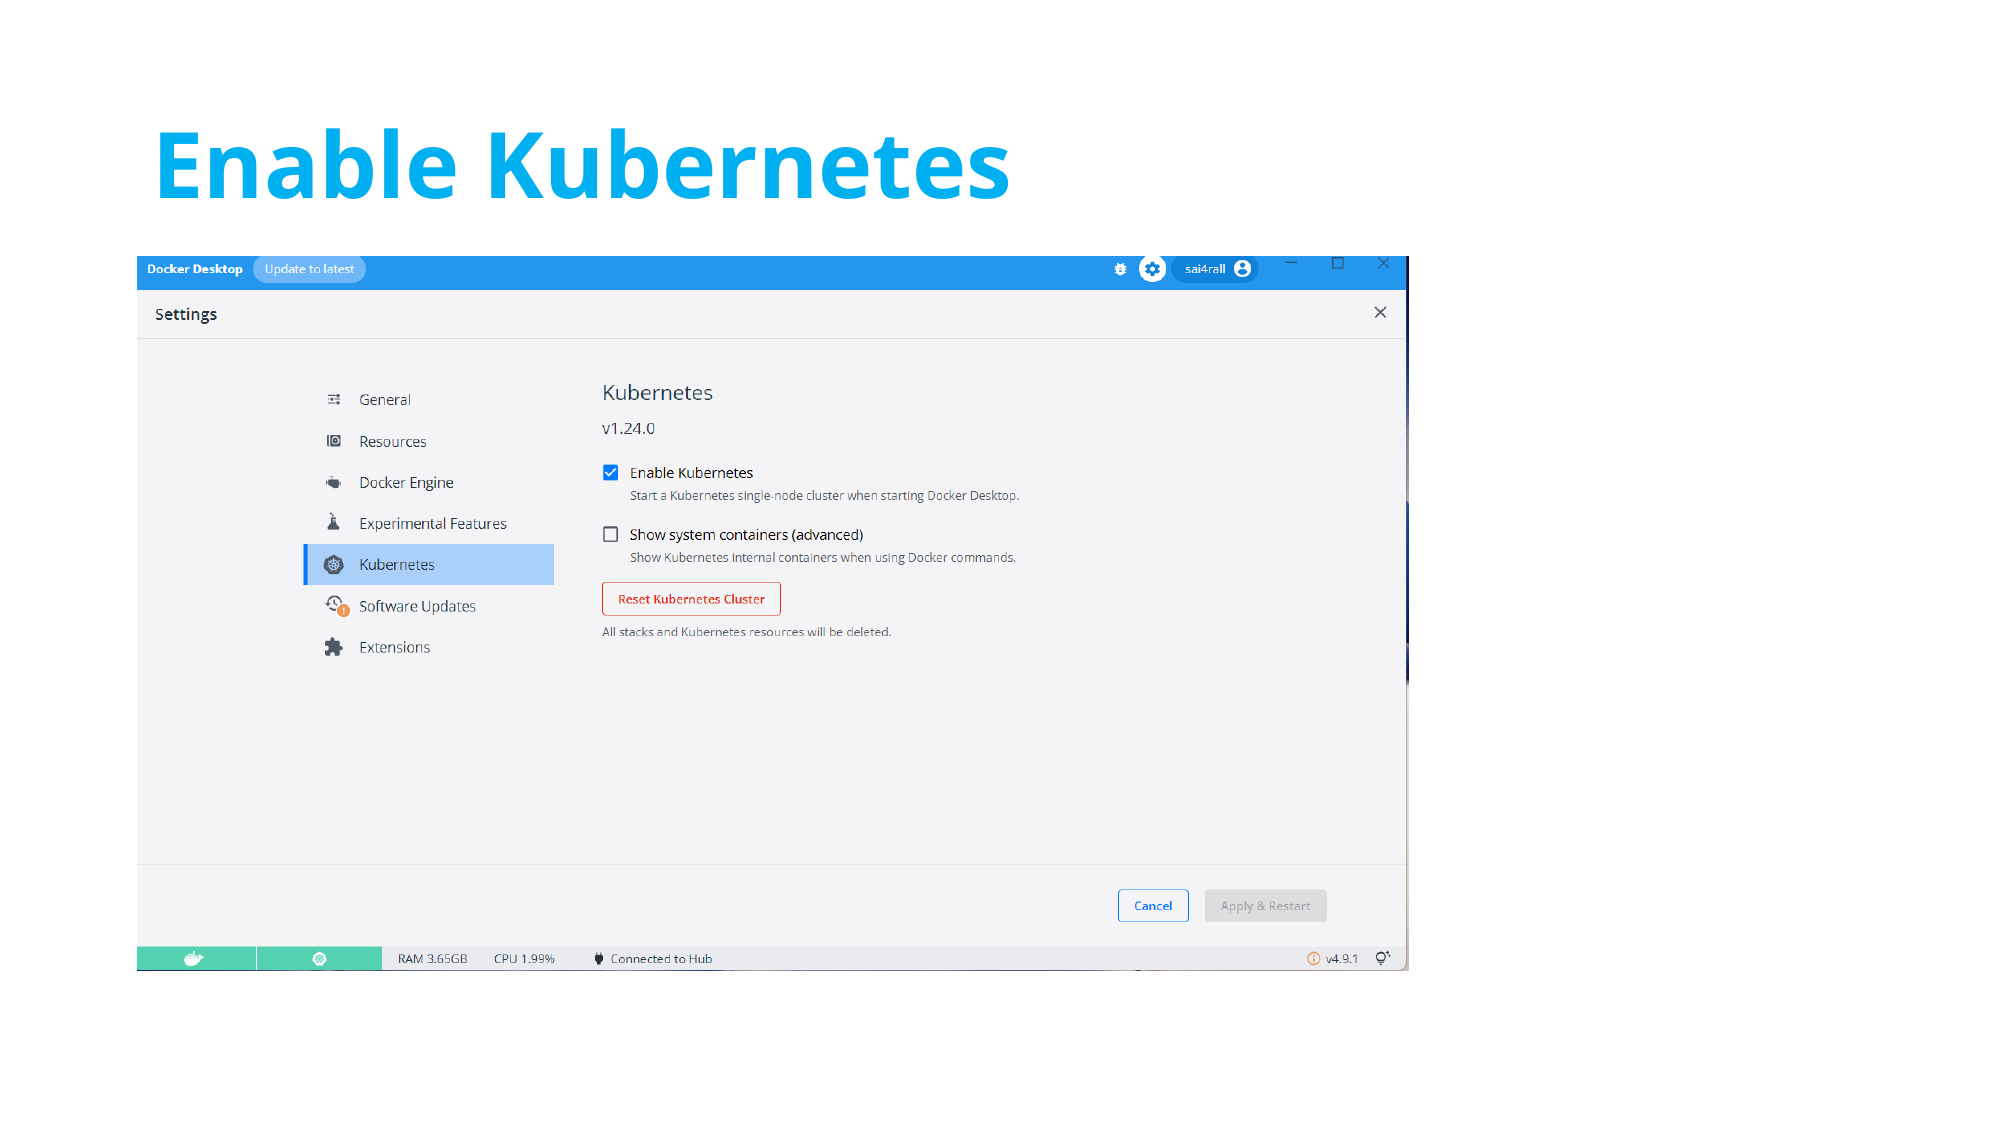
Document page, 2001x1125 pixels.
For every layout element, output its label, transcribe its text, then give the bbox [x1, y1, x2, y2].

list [137, 256, 1409, 971]
title Enable Kubernetes [137, 59, 1863, 278]
